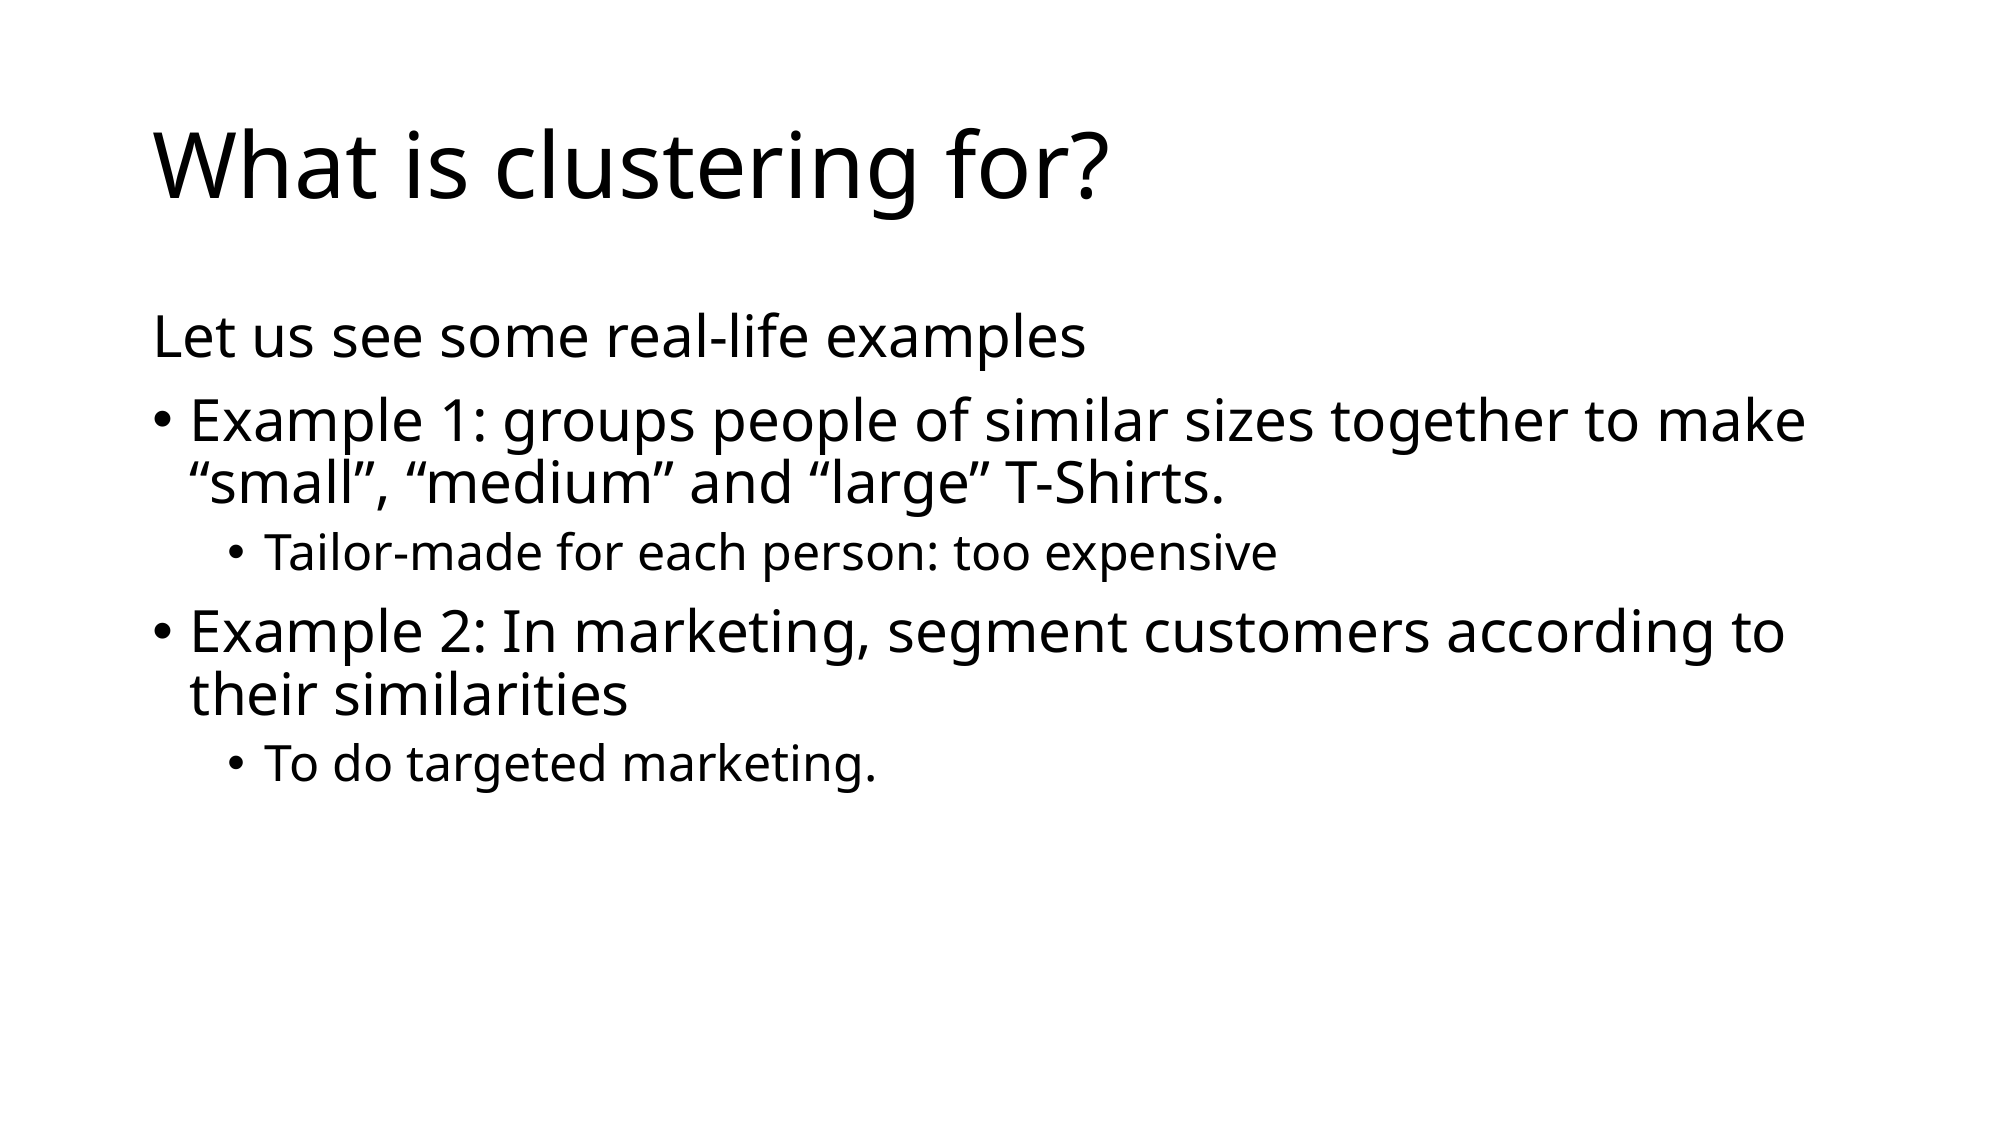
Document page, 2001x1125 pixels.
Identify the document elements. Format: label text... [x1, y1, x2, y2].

title What is clustering for? [137, 59, 1863, 278]
list Let us see some real-life examples Example 1: groups people of similar sizes together to make “small”, “medium” and “large” T-Shirts. Tailor-made for each person: too expensive Example 2: In marketing, segment customers according to their similarities To do targeted marketing. [137, 299, 1863, 1014]
